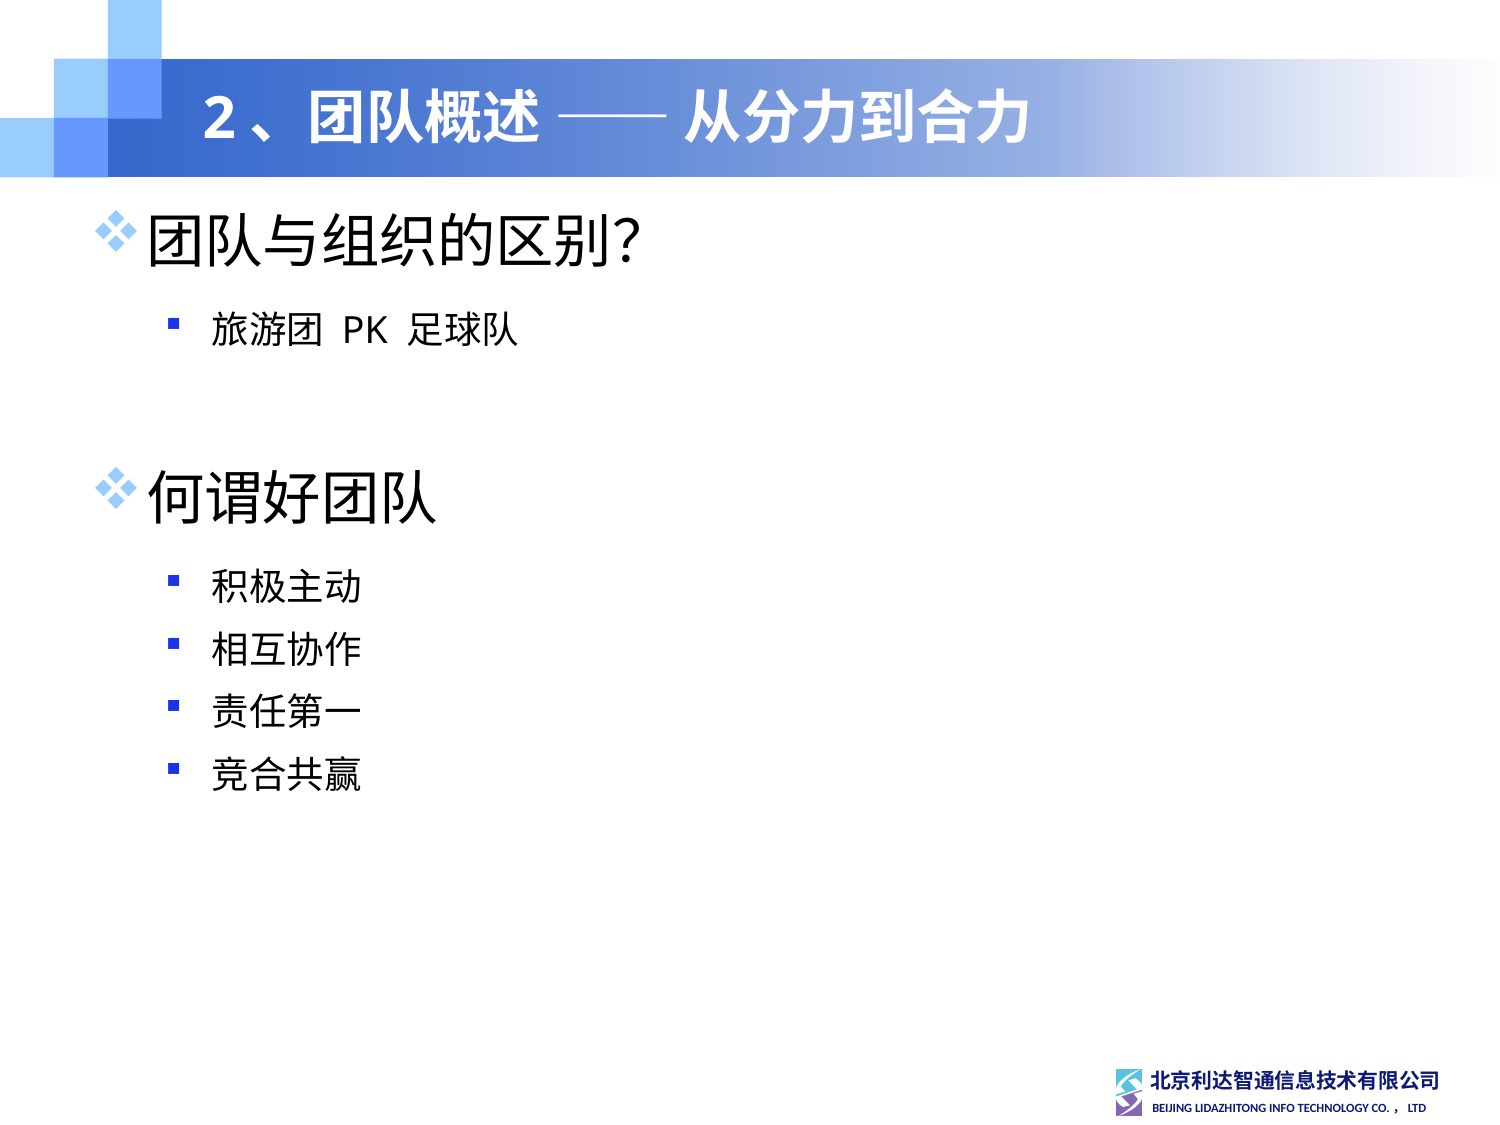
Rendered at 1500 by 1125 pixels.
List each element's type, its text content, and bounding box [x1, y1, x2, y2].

picture [108, 59, 1500, 177]
list 团队与组织的区别？ 旅游团 PK 足球队 何谓好团队 积极主动 相互协作 责任第一 竞合共赢 [74, 196, 1426, 1058]
picture [1116, 1069, 1142, 1116]
title 2、团队概述 —— 从分力到合力 [187, 74, 1353, 156]
